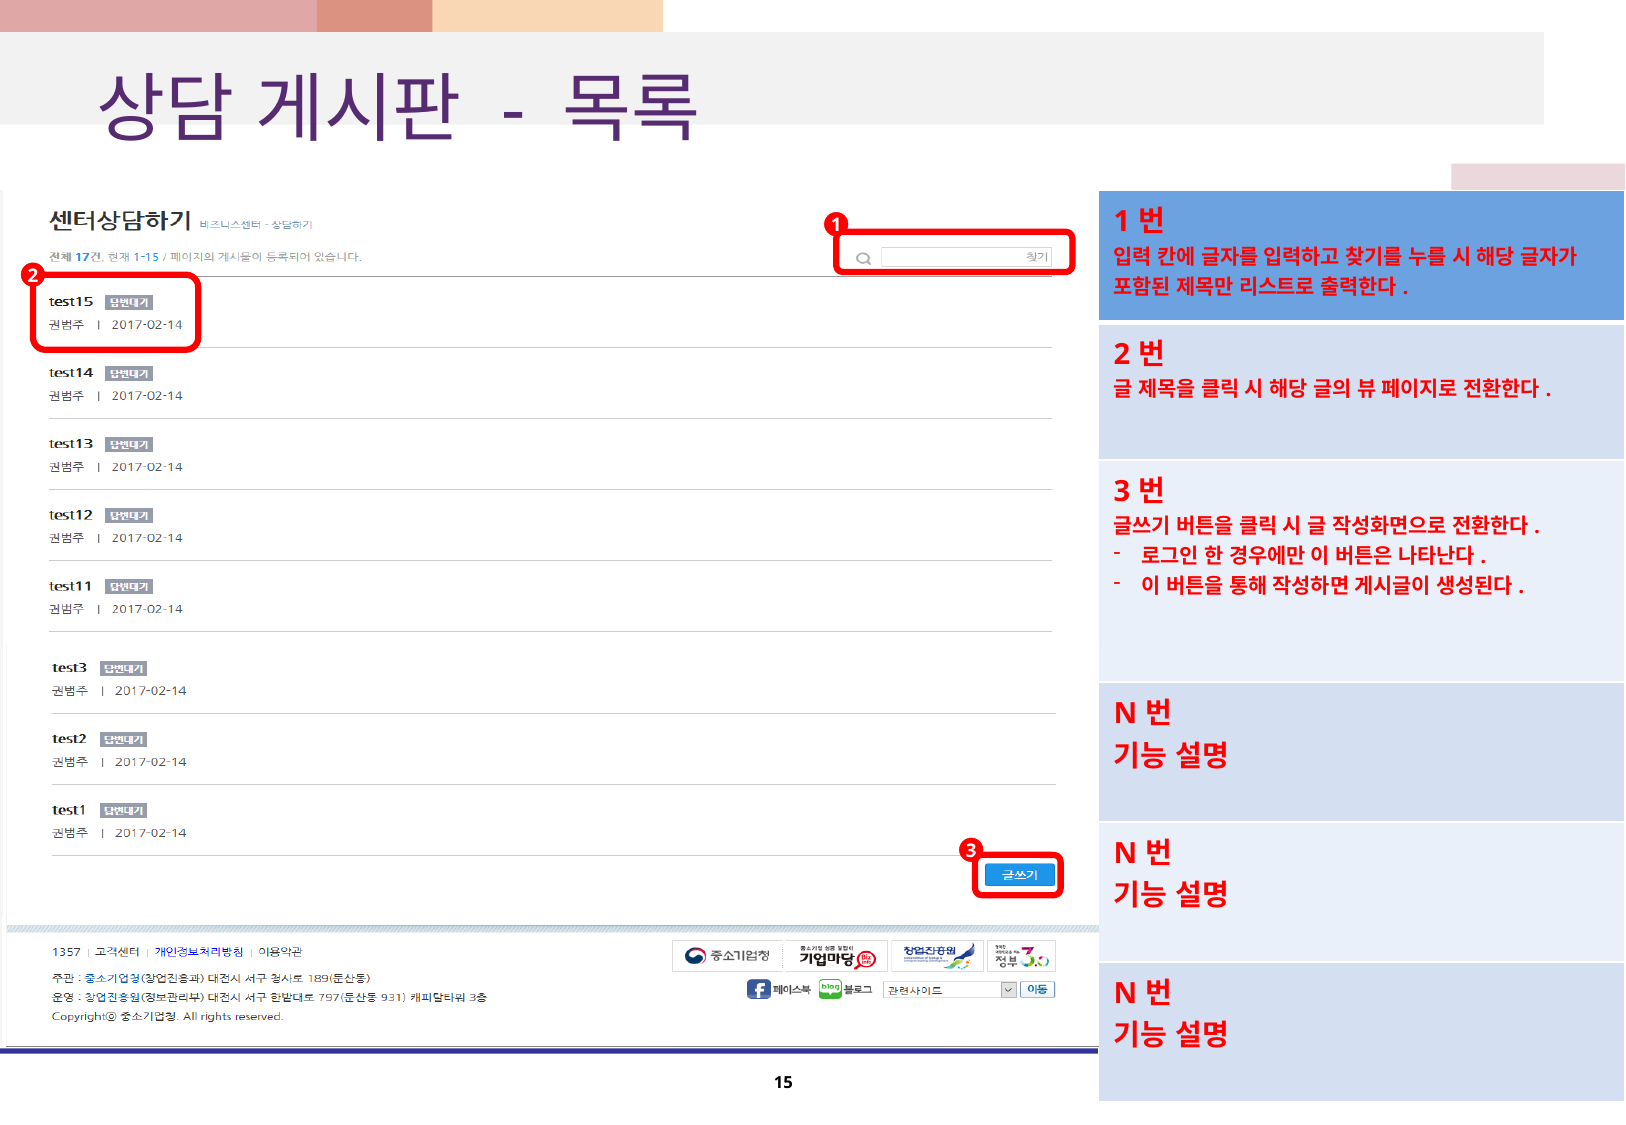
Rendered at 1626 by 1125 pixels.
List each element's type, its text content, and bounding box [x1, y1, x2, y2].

title 상담 게시판 - 목록 [81, 26, 1544, 185]
table_cell 3번 글쓰기 버튼을 클릭 시 글 작성화면으로 전환한다. 로그인 한 경우에만 이 버튼은 나타난다. 이 버튼을 통해 작성하면 게시글이 생성된다. [1104, 461, 1624, 681]
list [0, 190, 1099, 1047]
table_cell N번 기능 설명 [1099, 963, 1624, 1101]
table_cell N번 기능 설명 [1104, 823, 1624, 961]
table_cell N번 기능 설명 [1104, 683, 1624, 821]
table_cell 2번 글 제목을 클릭 시 해당 글의 뷰 페이지로 전환한다. [1104, 325, 1624, 459]
table_header 1번 입력 칸에 글자를 입력하고 찾기를 누를 시 해당 글자가 포함된 제목만 리스트로 출력한다. [1102, 191, 1624, 320]
